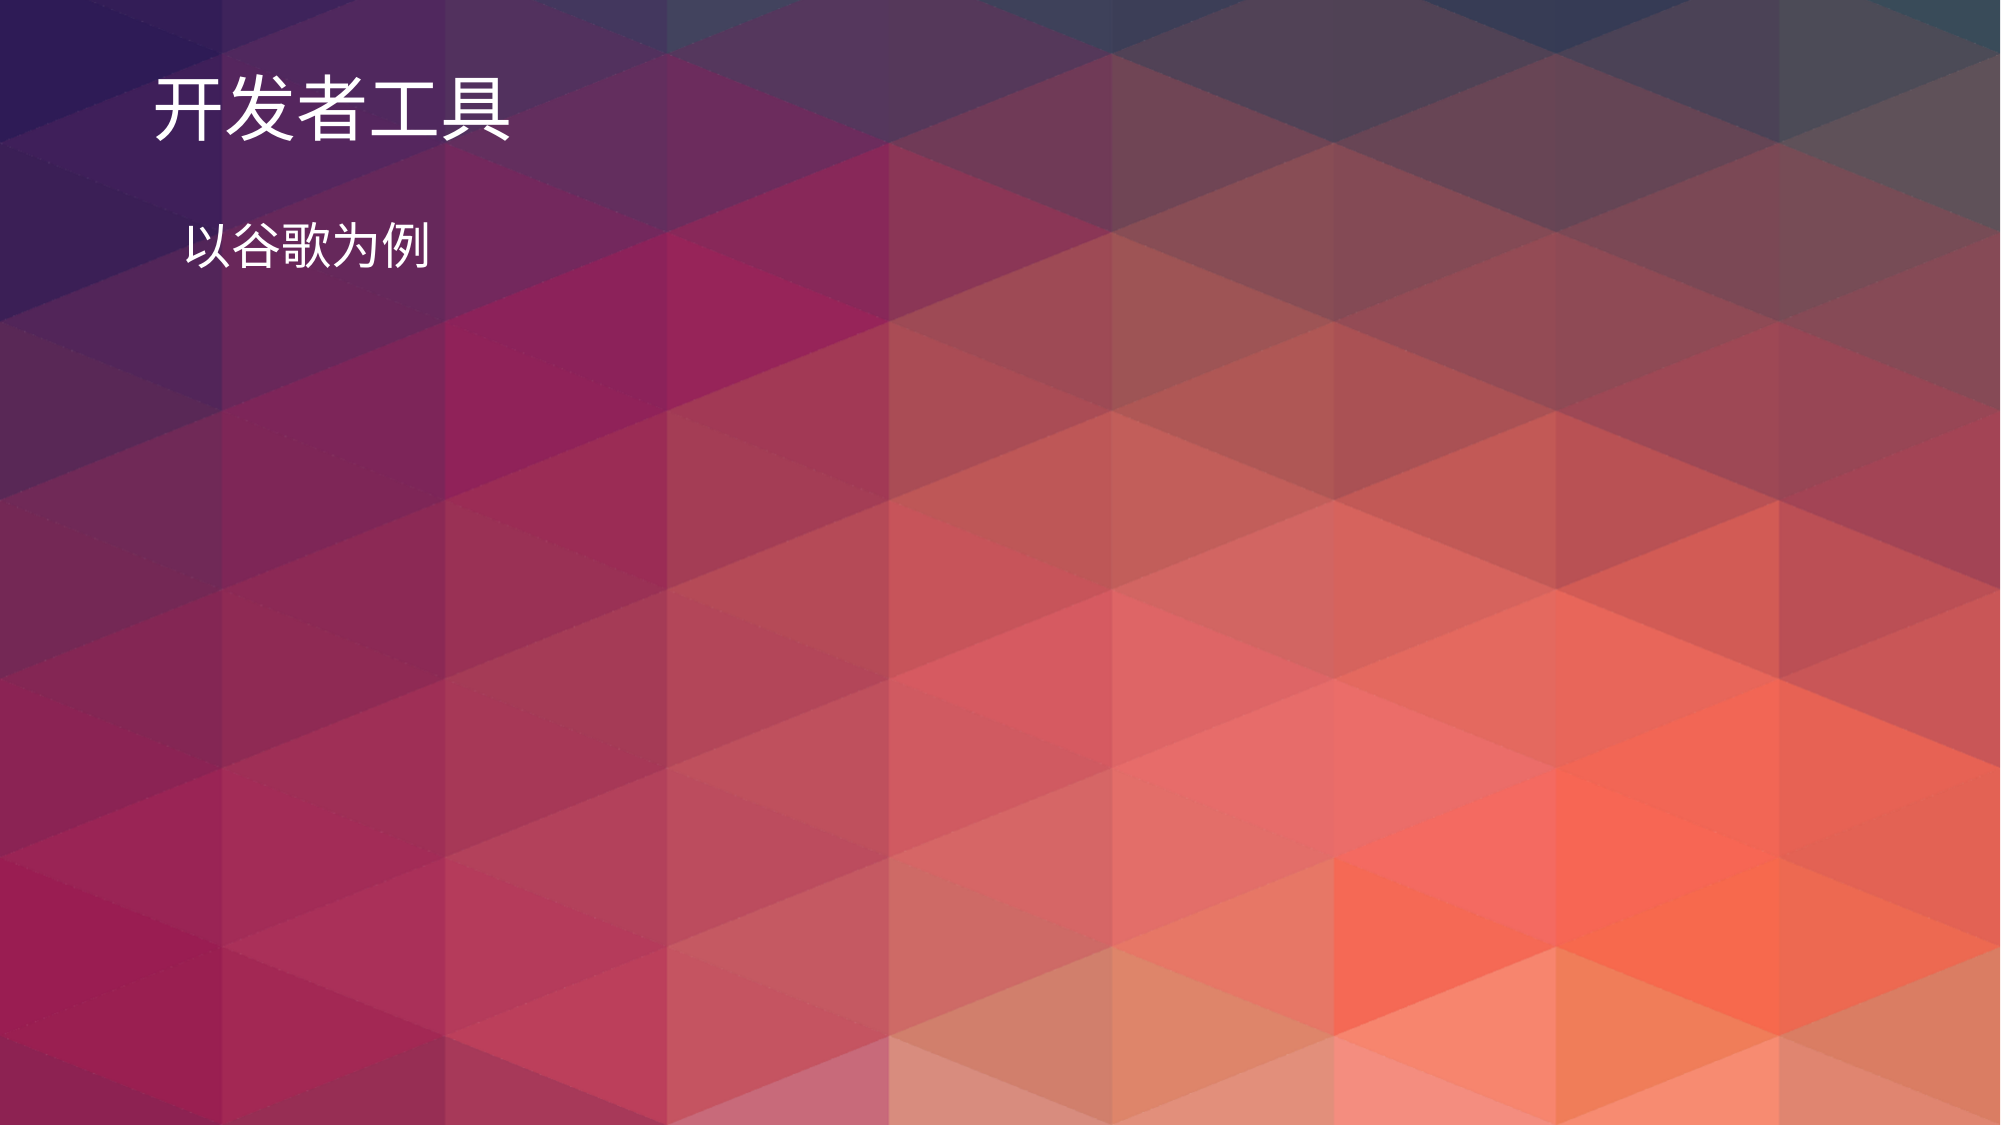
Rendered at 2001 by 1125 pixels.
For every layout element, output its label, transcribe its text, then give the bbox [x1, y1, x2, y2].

text_box 开发者工具 [137, 52, 1863, 162]
picture [0, 0, 2001, 1125]
text_box 以谷歌为例 [167, 207, 559, 283]
